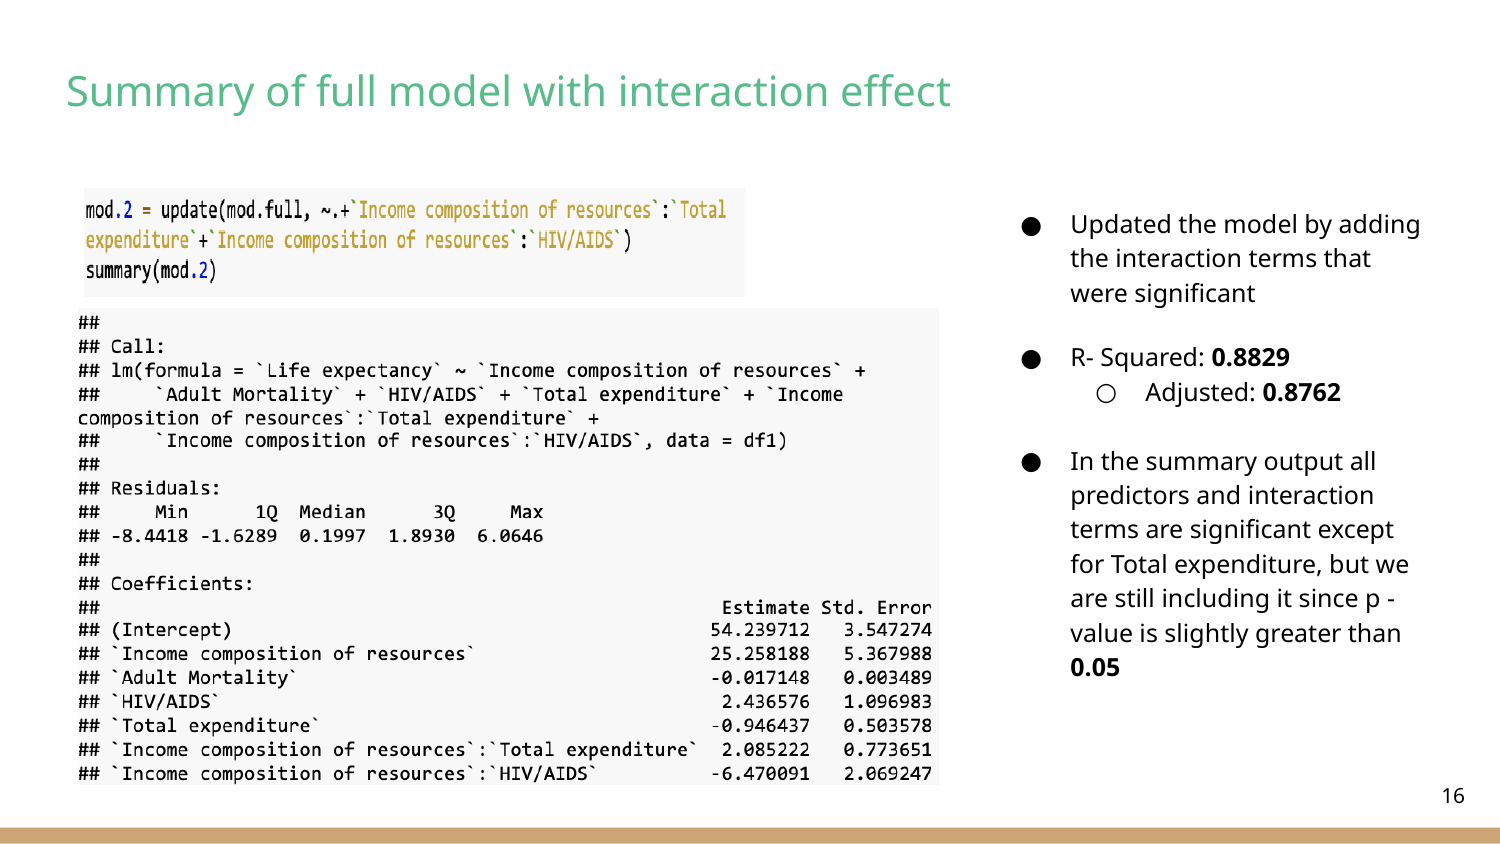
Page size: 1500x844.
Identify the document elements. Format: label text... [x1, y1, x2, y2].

list Updated the model by adding the interaction terms that were significant R- Squared: 0.8829 Adjusted: 0.8762 In the summary output all predictors and interaction terms are significant except for Total expenditure, but we are still including it since p - value is slightly greater than 0.05 [980, 189, 1449, 750]
slide_number ‹#› [1389, 764, 1480, 830]
picture [79, 308, 964, 785]
picture [78, 188, 746, 298]
title Summary of full model with interaction effect [51, 54, 1449, 131]
